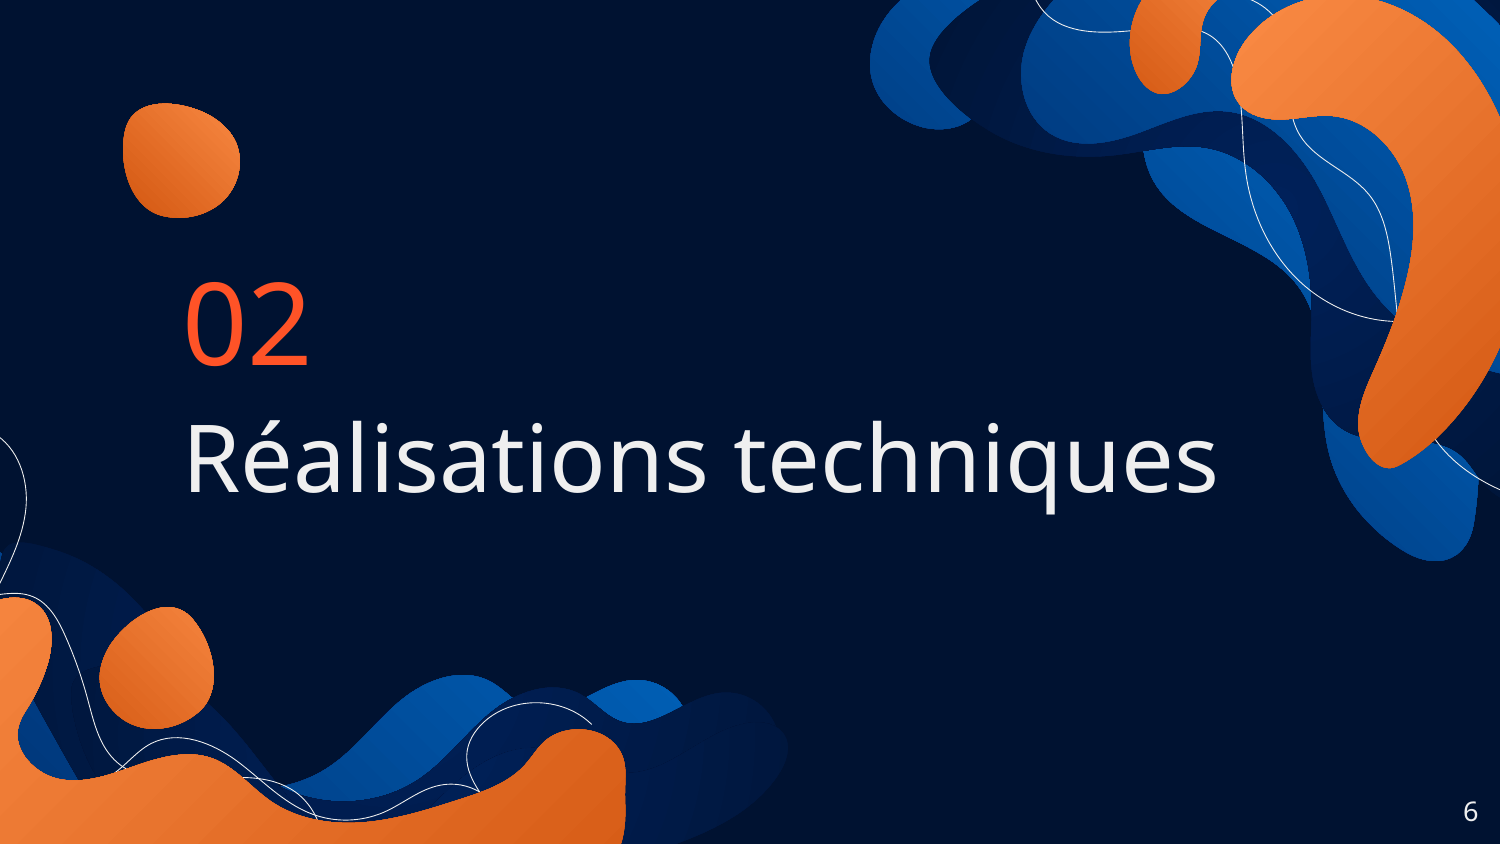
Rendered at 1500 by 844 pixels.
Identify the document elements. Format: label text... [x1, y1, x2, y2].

text_box [123, 103, 240, 218]
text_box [0, 249, 811, 844]
title Réalisations techniques [815, 383, 856, 503]
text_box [861, 0, 1500, 589]
slide_number ‹#› [1403, 779, 1494, 844]
